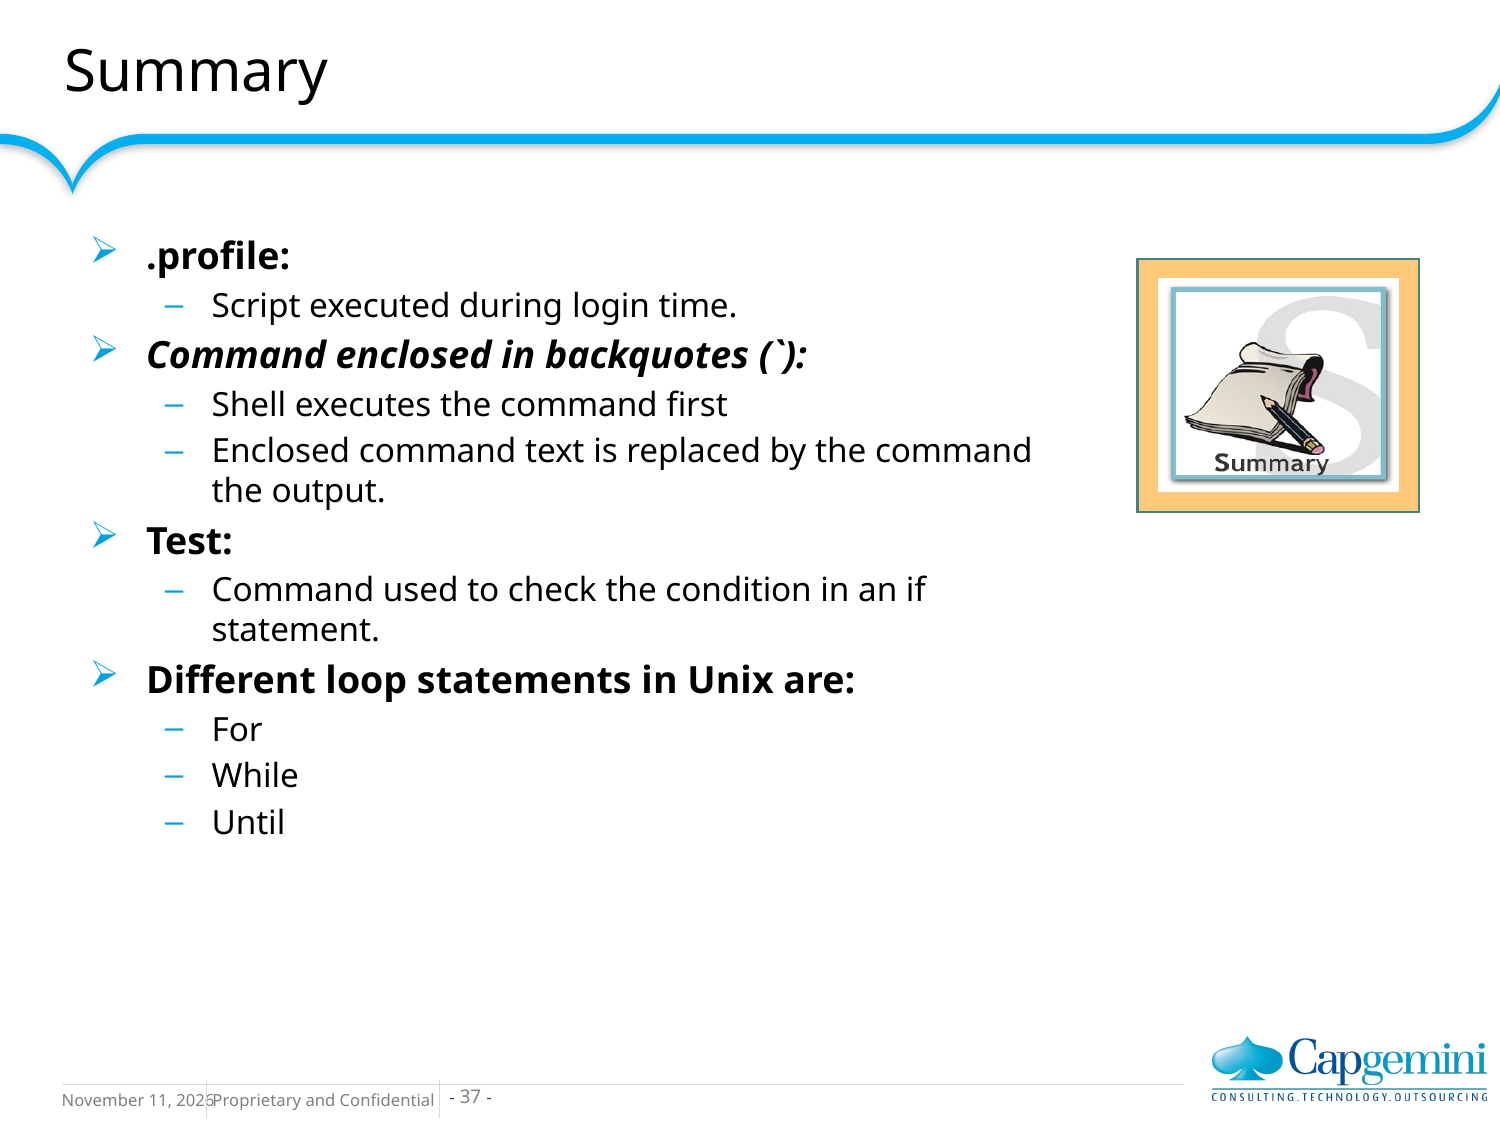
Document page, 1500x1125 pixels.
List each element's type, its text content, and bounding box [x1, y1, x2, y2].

title Summary [50, 3, 1400, 134]
picture [1212, 1036, 1487, 1101]
list .profile: Script executed during login time. Command enclosed in backquotes (`): Shell executes the command first Enclosed command text is replaced by the command the output. Test: Command used to check the condition in an if statement. Different loop statements in Unix are: For While Until [75, 224, 1086, 1050]
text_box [1137, 258, 1420, 513]
